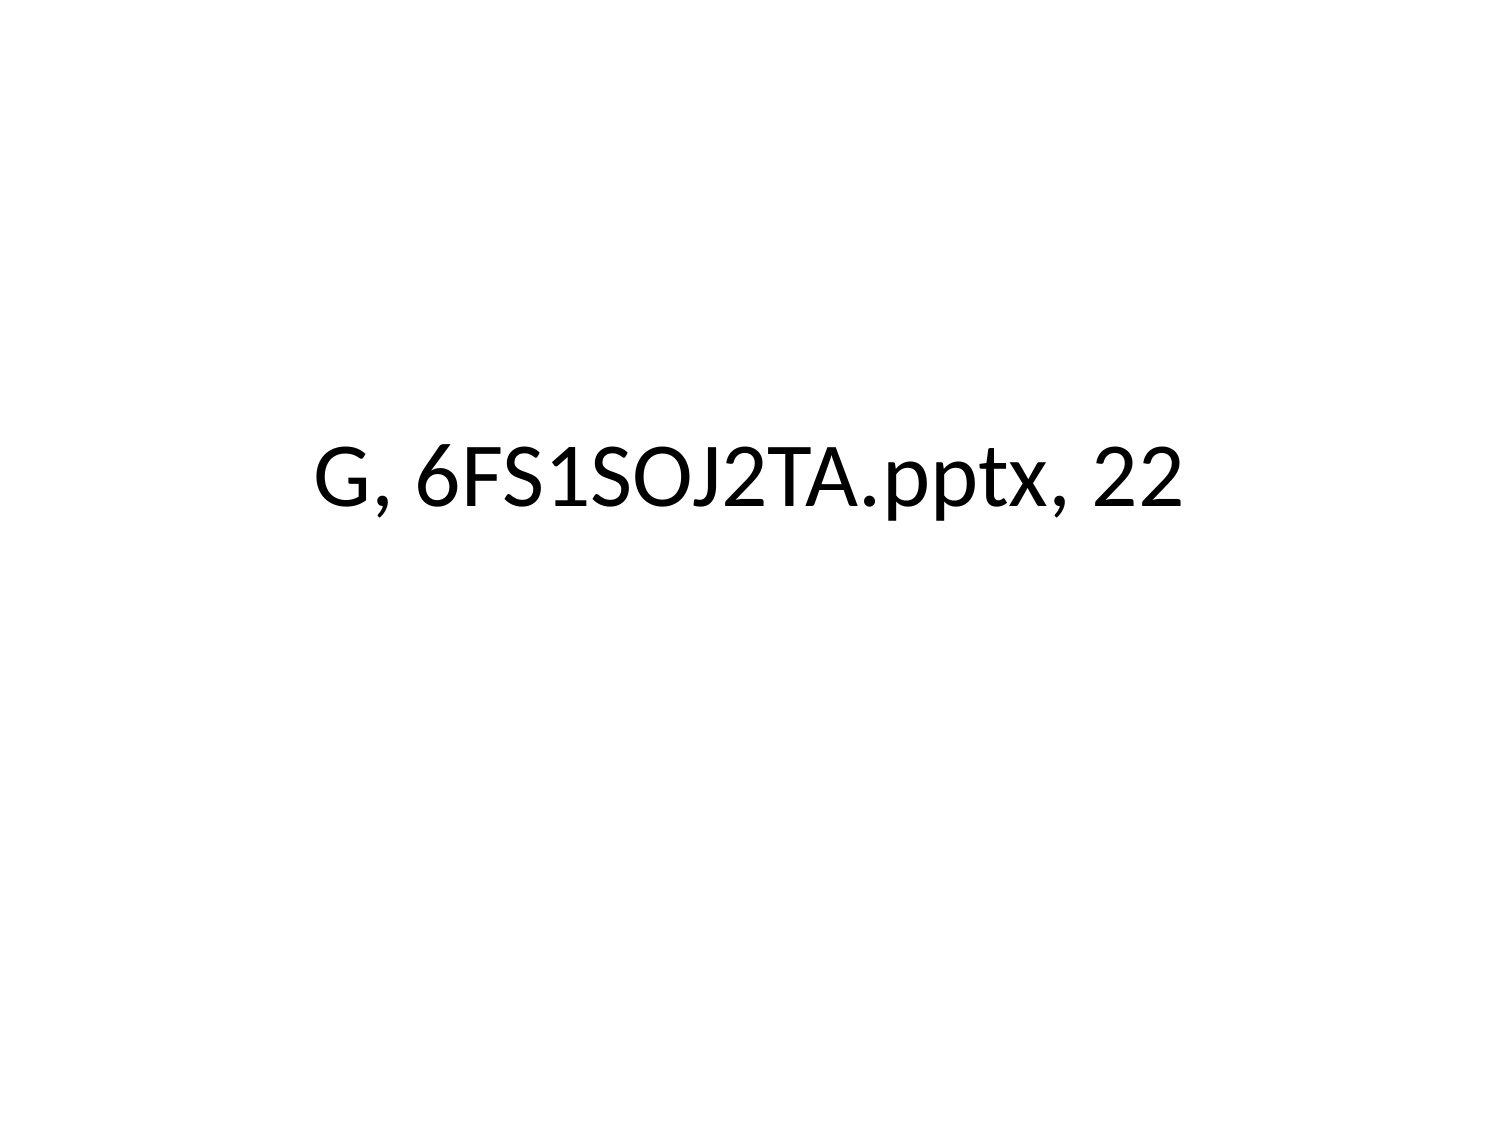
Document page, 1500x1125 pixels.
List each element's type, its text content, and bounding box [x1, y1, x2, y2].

title G, 6FS1SOJ2TA.pptx, 22 [112, 349, 1388, 591]
